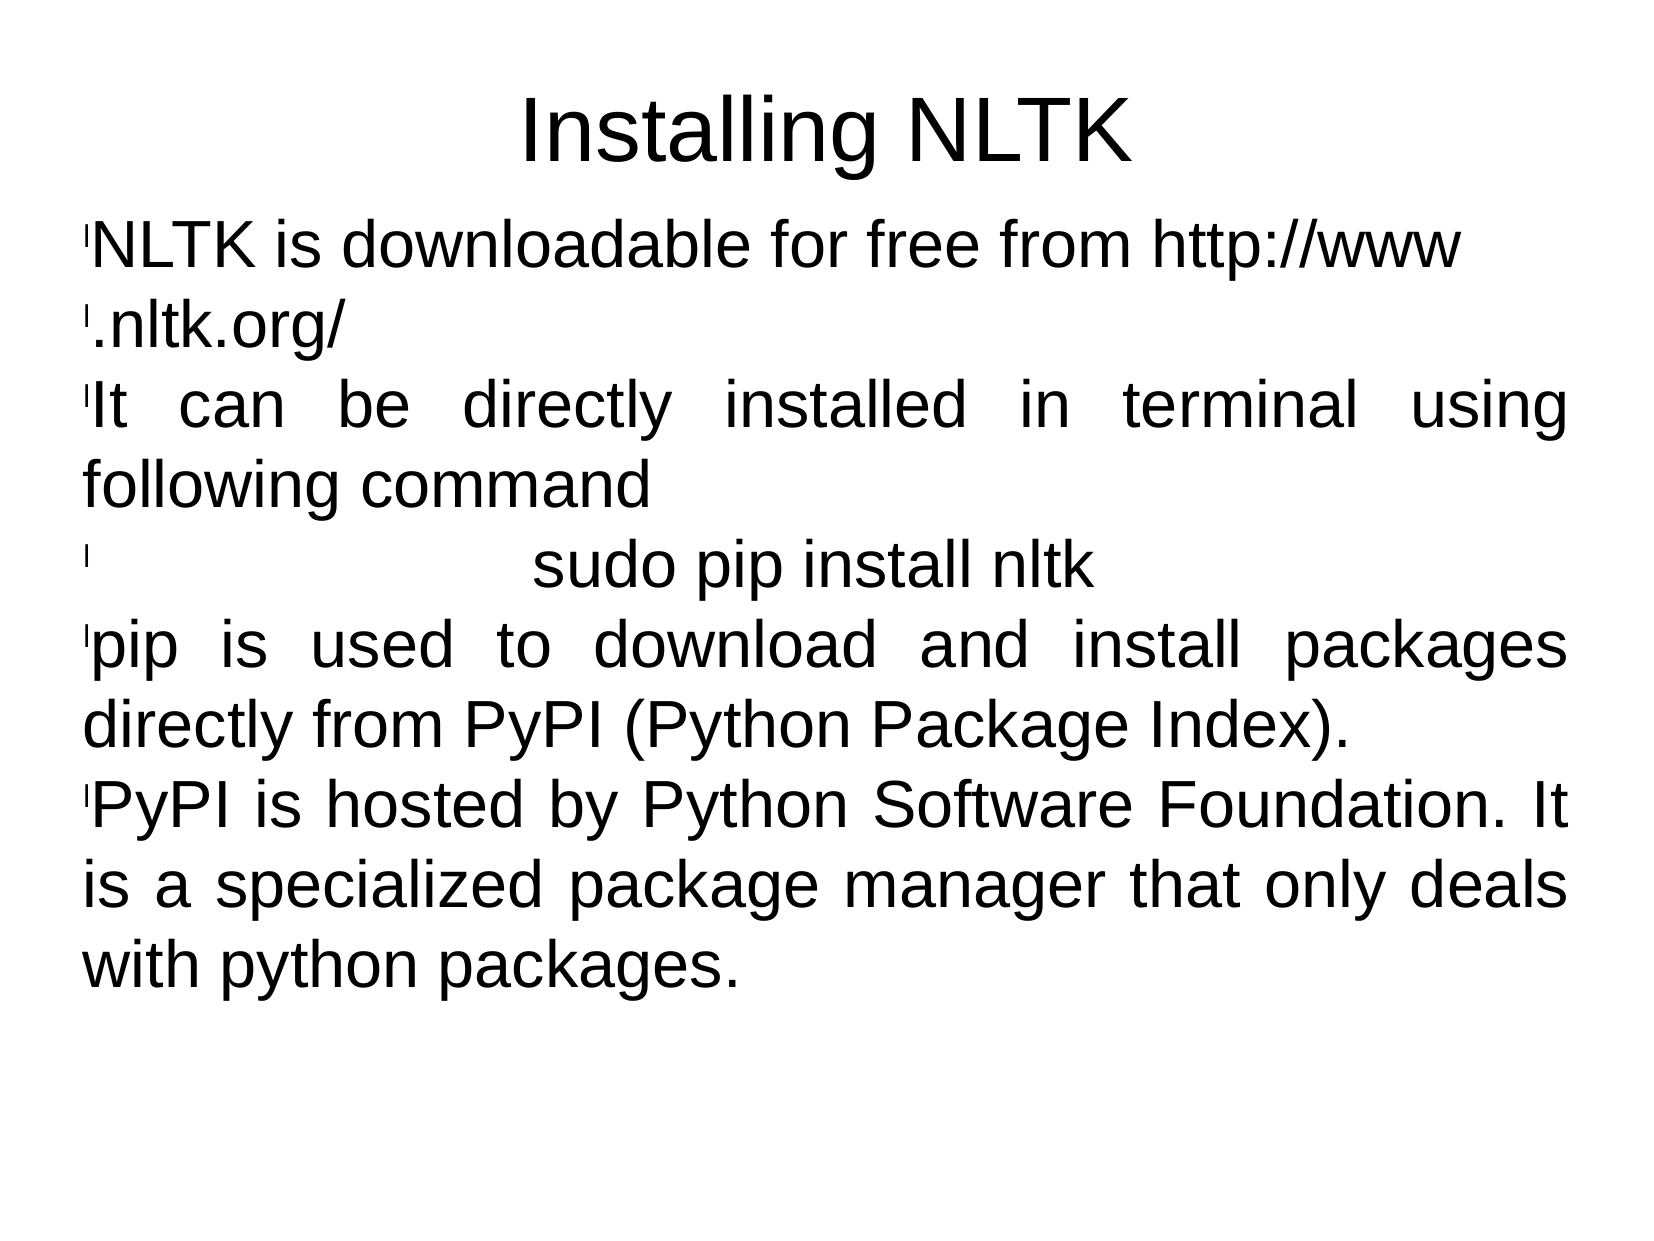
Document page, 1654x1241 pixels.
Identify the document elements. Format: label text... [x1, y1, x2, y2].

text_box Installing NLTK [82, 49, 1571, 200]
text_box NLTK is downloadable for free from http://www .nltk.org/ It can be directly installed in terminal using following command sudo pip install nltk pip is used to download and install packages directly from PyPI (Python Package Index). PyPI is hosted by Python Software Foundation. It is a specialized package manager that only deals with python packages. [82, 200, 1571, 1146]
